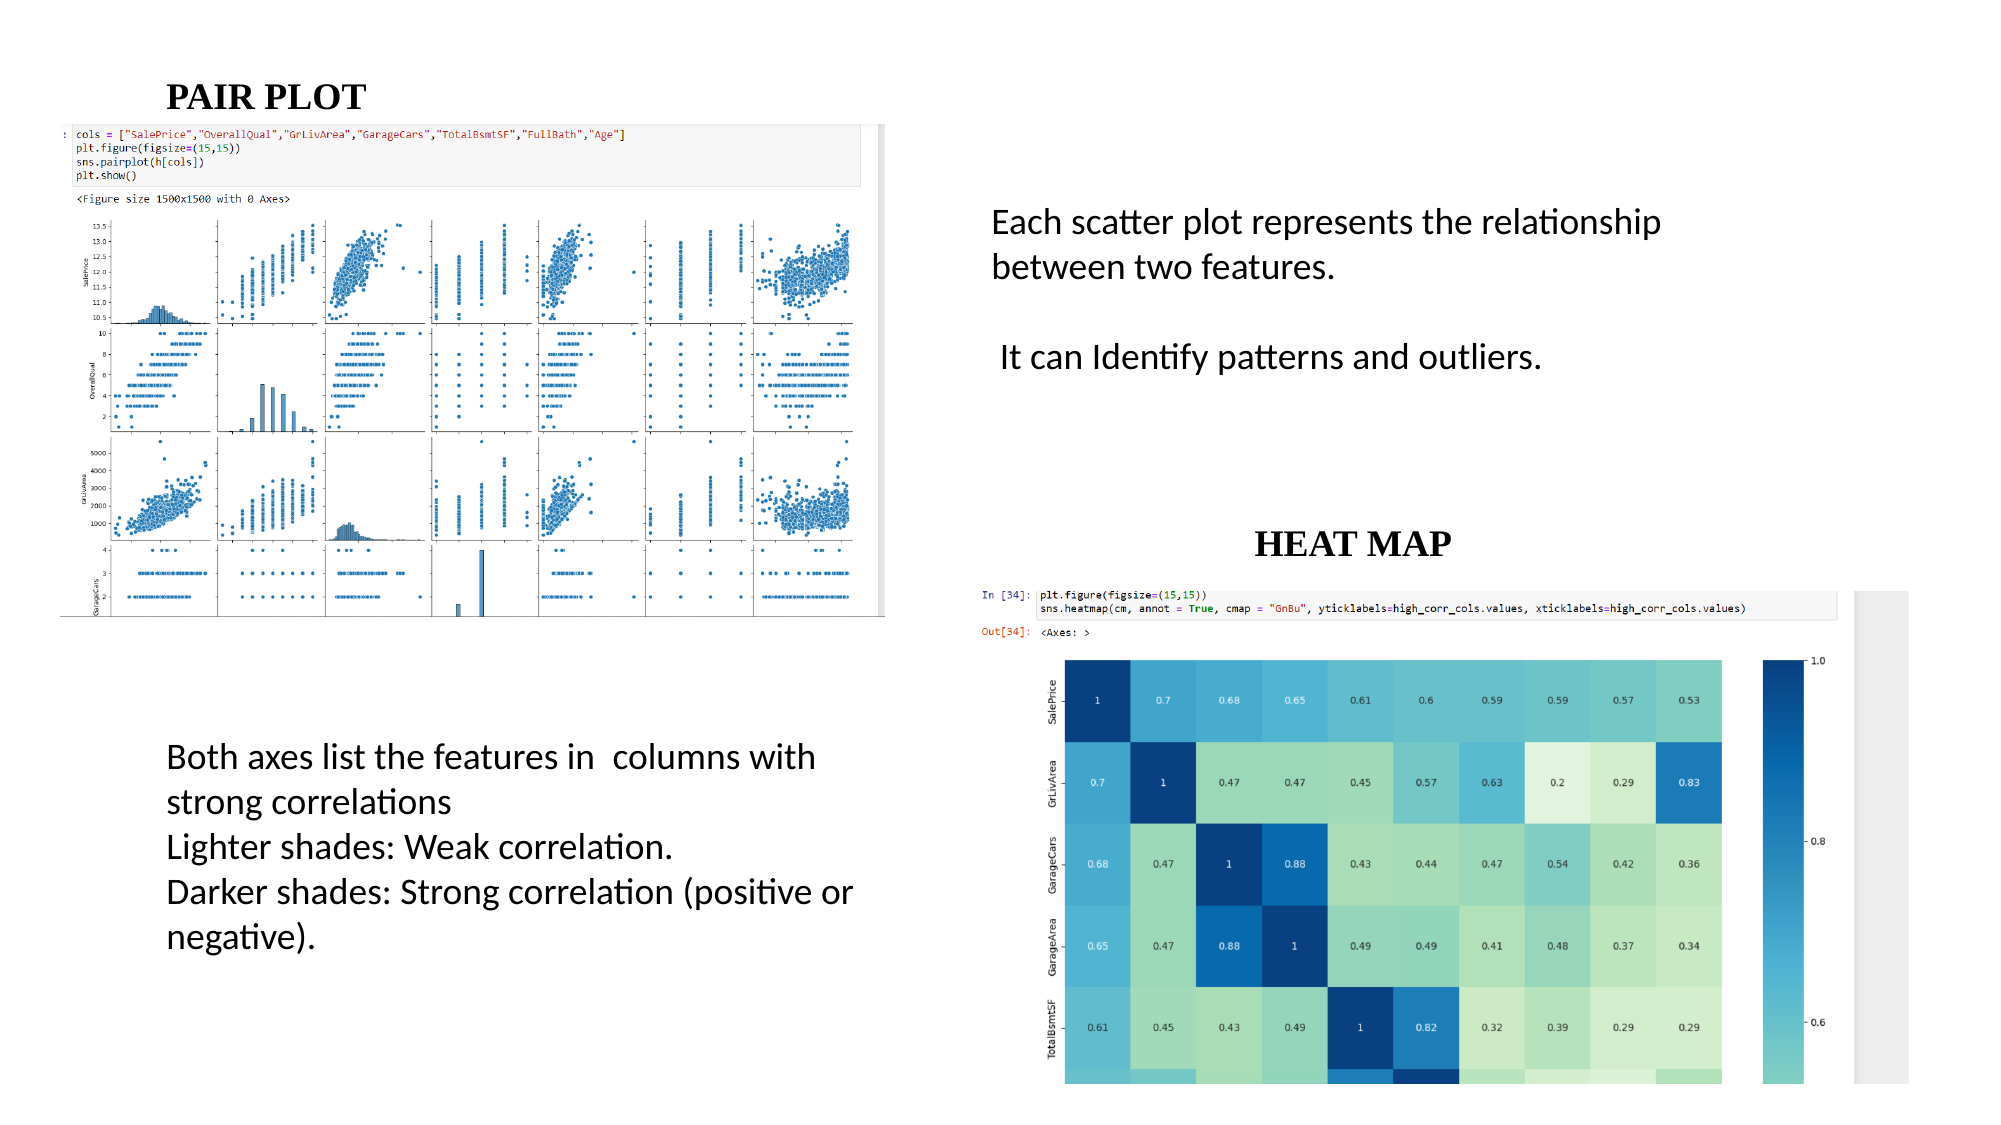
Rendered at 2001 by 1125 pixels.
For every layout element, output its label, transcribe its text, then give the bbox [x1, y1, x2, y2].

text_box Both axes list the features in columns with strong correlations Lighter shades: Weak correlation. Darker shades: Strong correlation (positive or negative). [151, 724, 919, 965]
picture [60, 124, 885, 617]
picture [976, 591, 1909, 1084]
text_box Each scatter plot represents the relationship between two features. It can Identify patterns and outliers. [976, 189, 1789, 385]
text_box HEAT MAP [1239, 511, 1649, 572]
text_box PAIR PLOT [151, 64, 559, 124]
